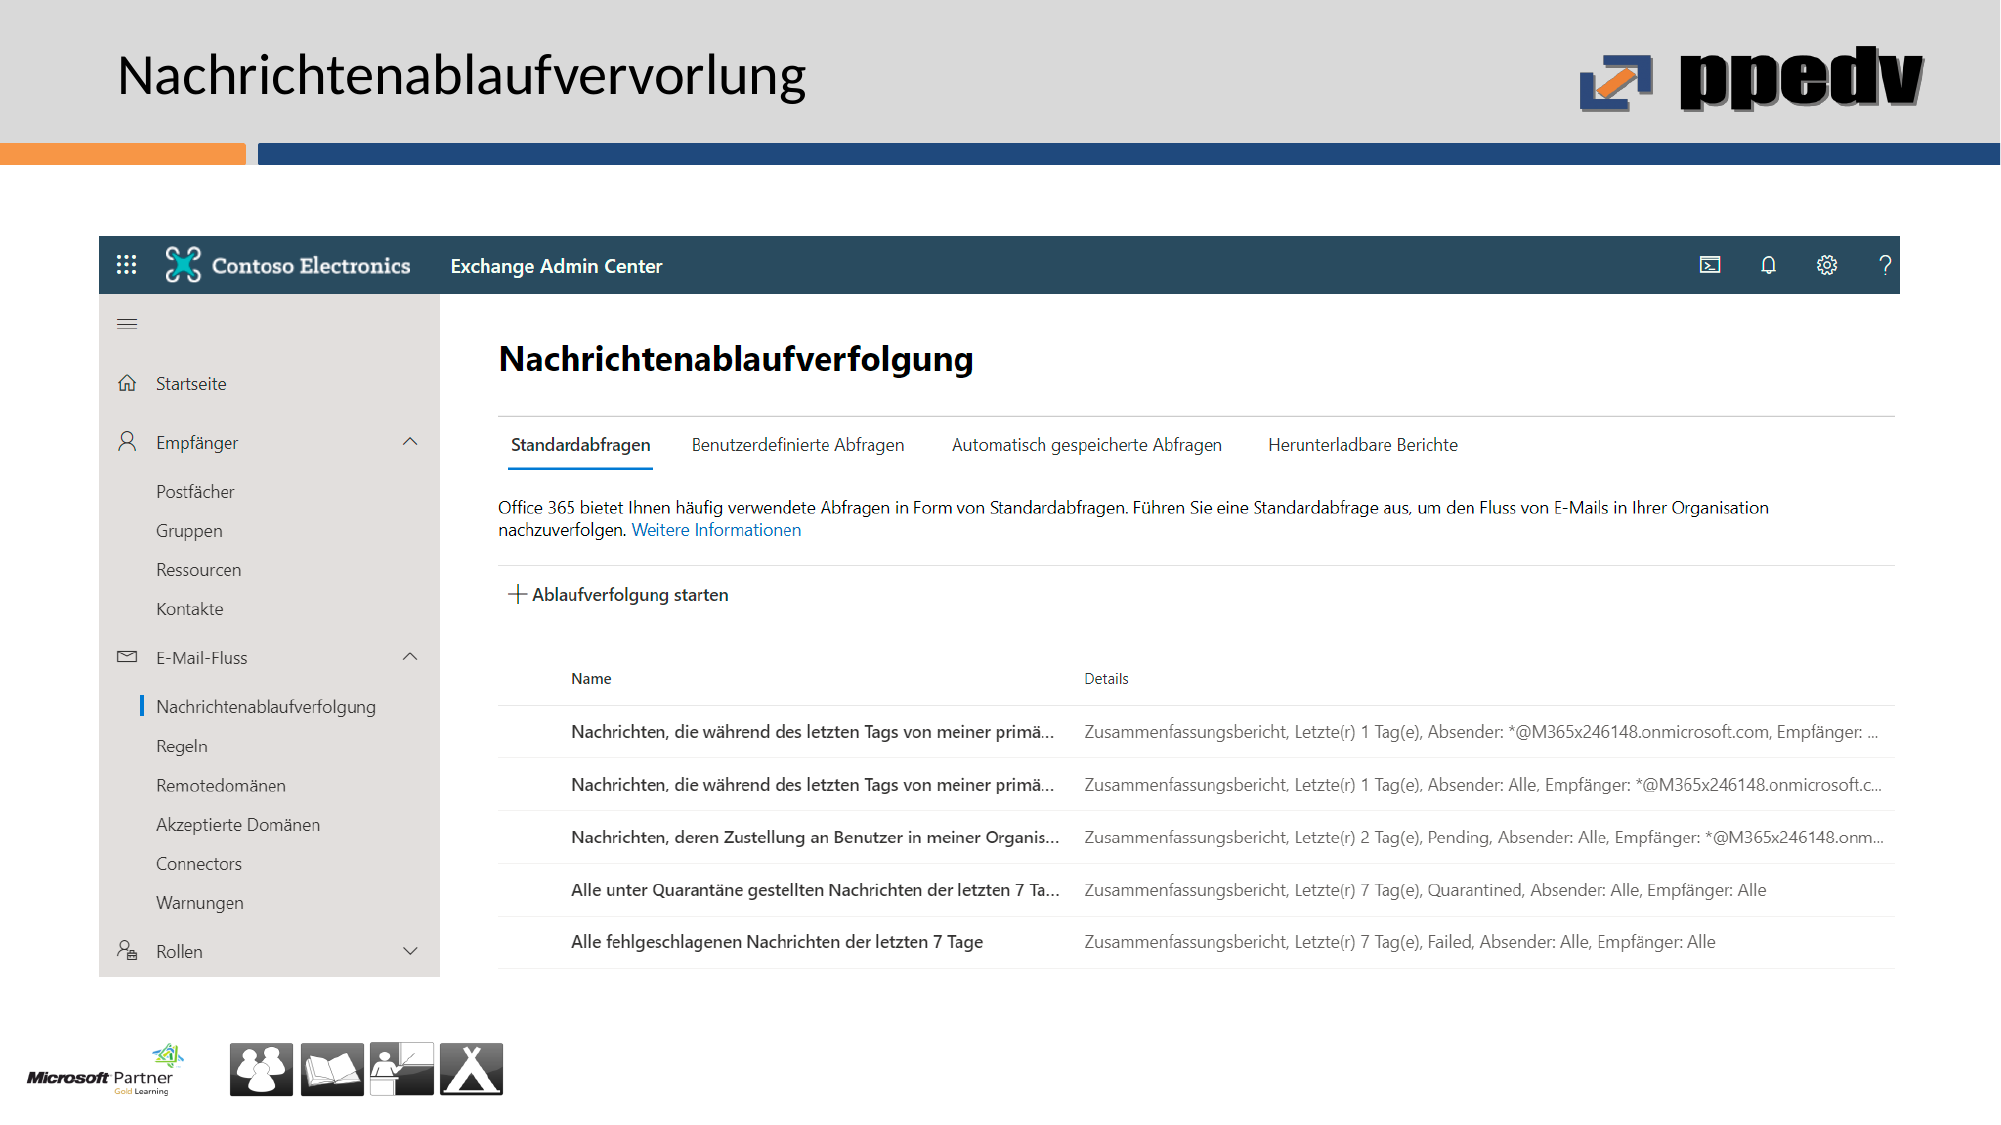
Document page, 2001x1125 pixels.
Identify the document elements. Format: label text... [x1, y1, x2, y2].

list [99, 236, 1901, 977]
picture [7, 1023, 528, 1118]
title Nachrichtenablaufvervorlung [102, 5, 1520, 138]
picture [1566, 40, 1953, 123]
